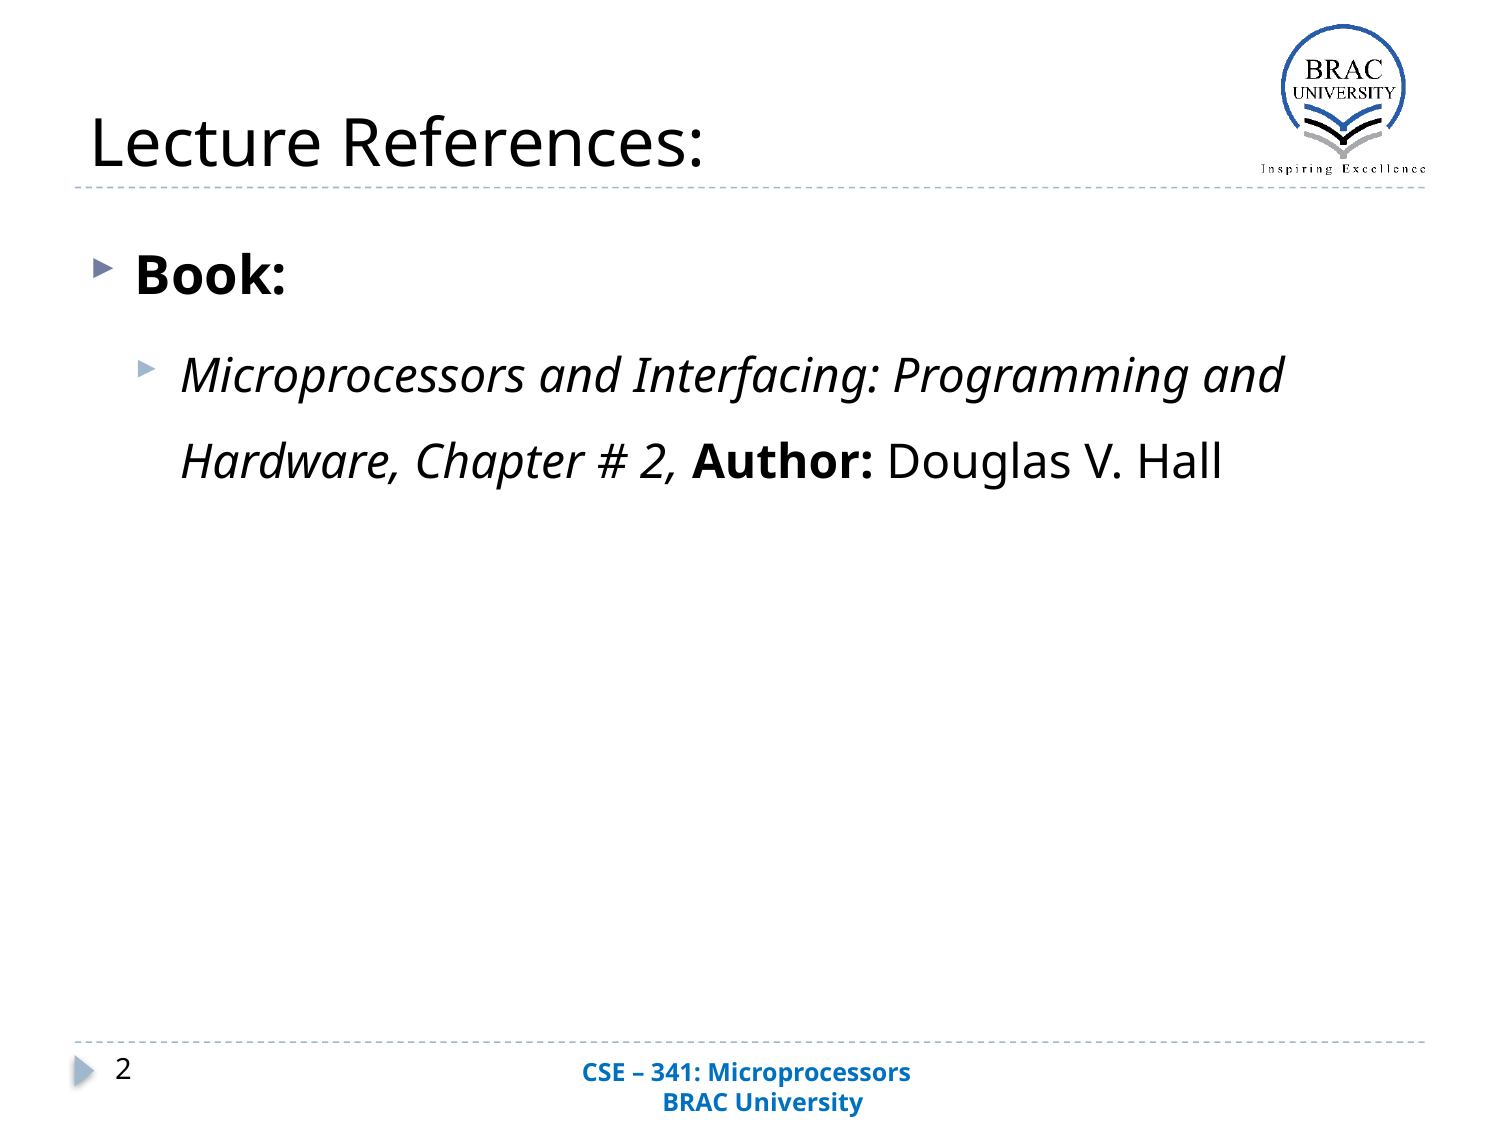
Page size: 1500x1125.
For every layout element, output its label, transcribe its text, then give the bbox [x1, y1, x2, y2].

slide_number 2 [100, 1042, 426, 1103]
list Book: Microprocessors and Interfacing: Programming and Hardware, Chapter # 2, Author: Douglas V. Hall [75, 200, 1425, 1010]
title Lecture References: [75, 24, 1425, 188]
